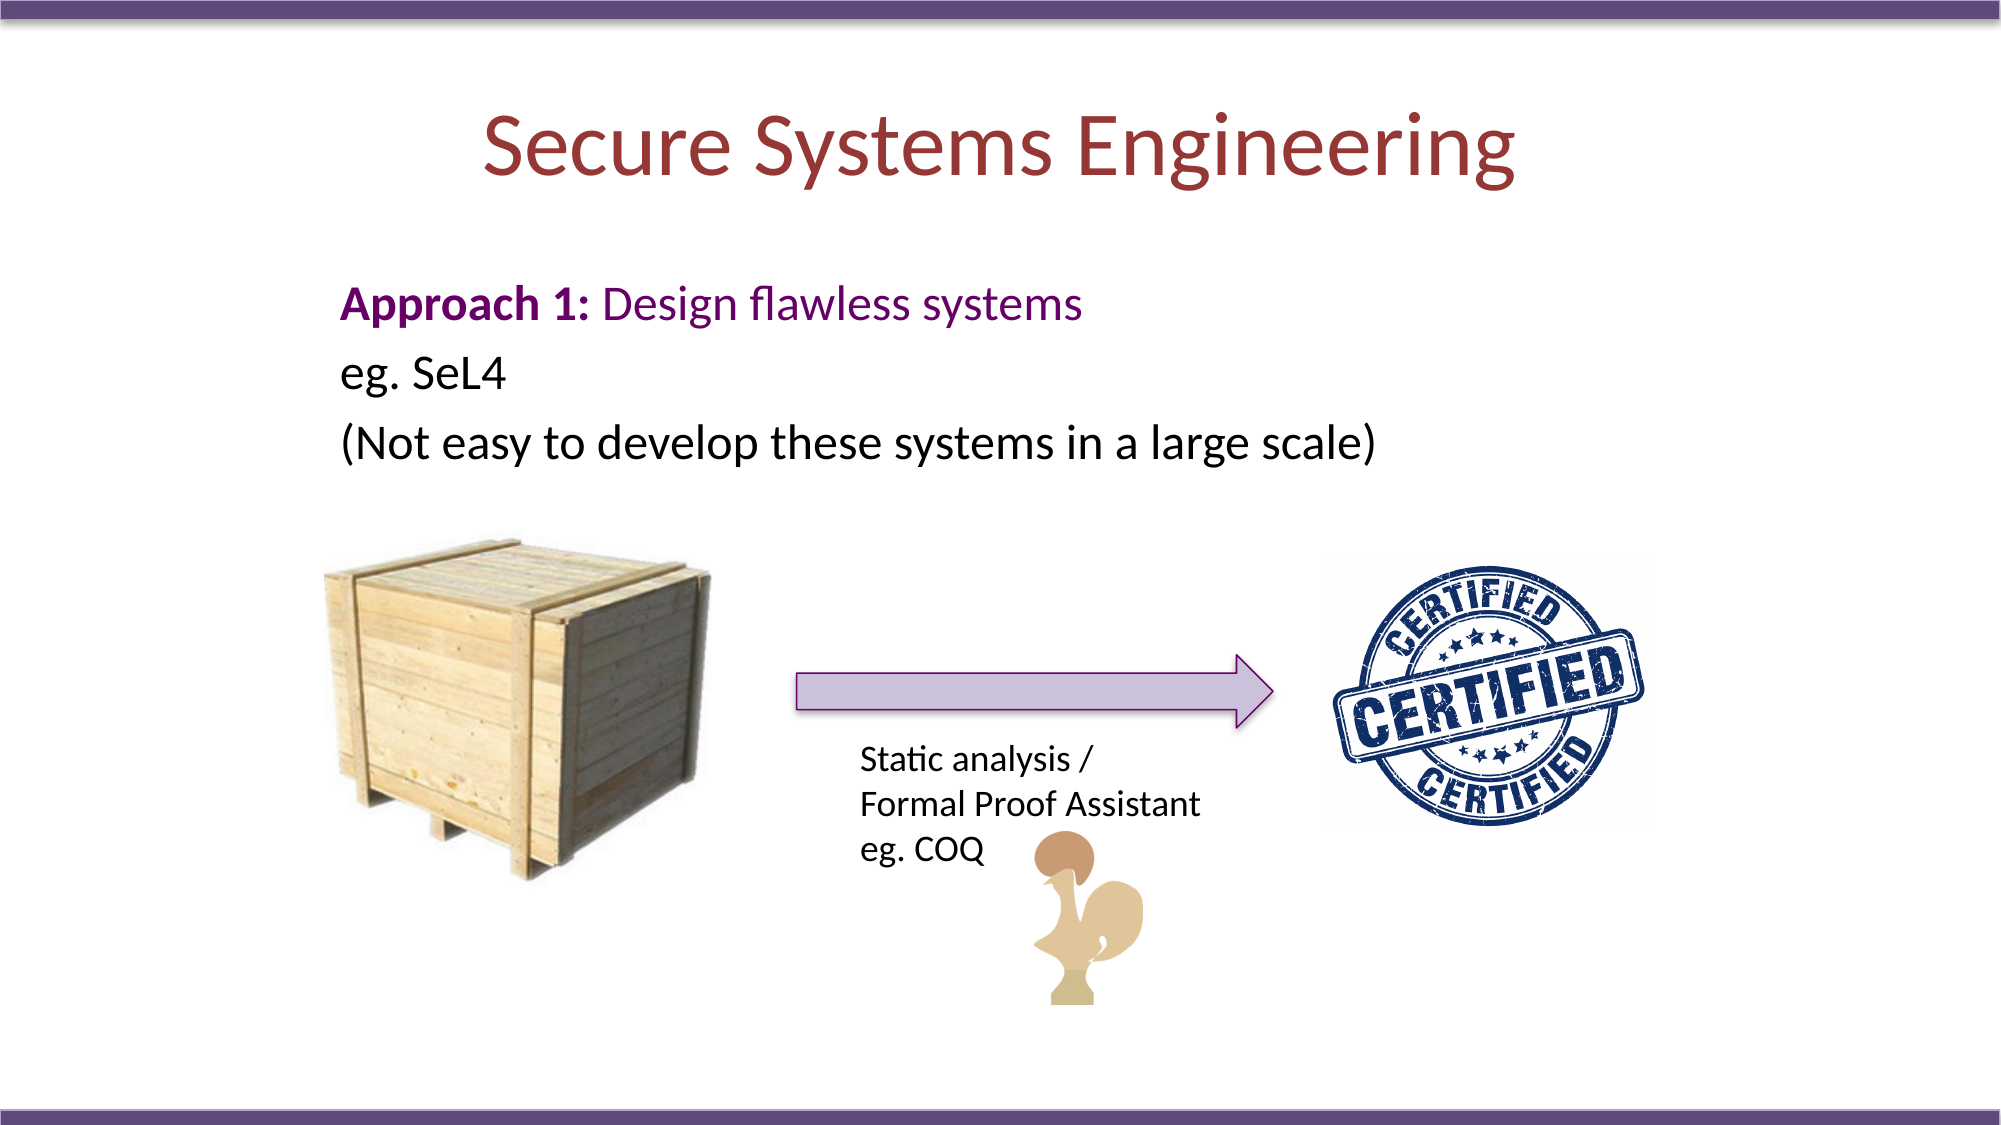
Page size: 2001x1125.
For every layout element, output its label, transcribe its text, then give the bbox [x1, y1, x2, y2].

picture [324, 518, 716, 905]
picture [1325, 558, 1651, 832]
text_box [795, 654, 1274, 729]
text_box Static analysis / Formal Proof Assistant eg. COQ [845, 726, 1217, 876]
list Approach 1: Design flawless systems eg. SeL4 (Not easy to develop these systems in a large scale) [324, 262, 1452, 1005]
title Secure Systems Engineering [99, 45, 1900, 233]
picture [1034, 831, 1143, 1006]
